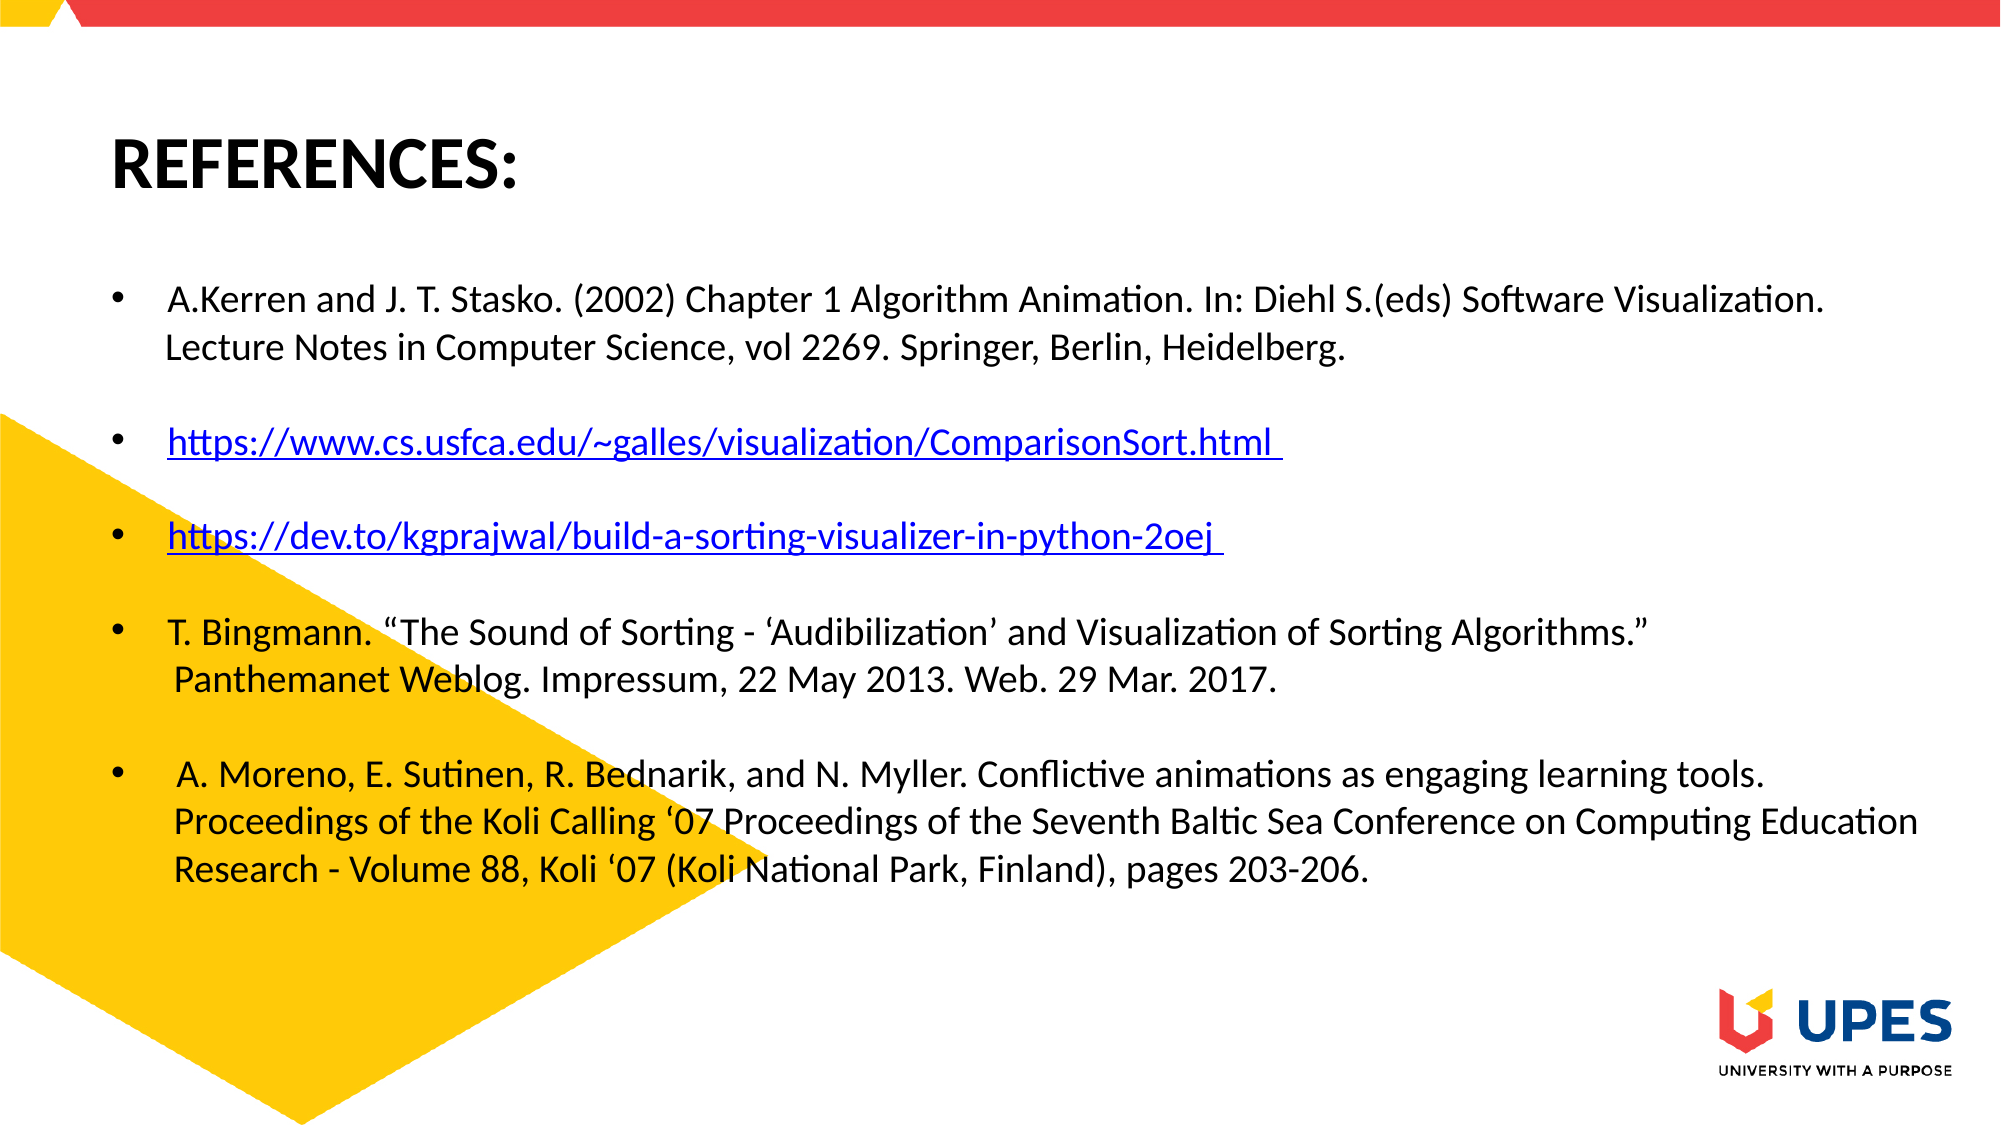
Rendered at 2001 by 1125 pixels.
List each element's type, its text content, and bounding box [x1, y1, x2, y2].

picture [0, 0, 2001, 1125]
text_box REFERENCES: A.Kerren and J. T. Stasko. (2002) Chapter 1 Algorithm Animation. In: Diehl S.(eds) Software Visualization. Lecture Notes in Computer Science, vol 2269. Springer, Berlin, Heidelberg. https://www.cs.usfca.edu/~galles/visualization/ComparisonSort.html https://dev.to/kgprajwal/build-a-sorting-visualizer-in-python-2oej T. Bingmann. “The Sound of Sorting - ‘Audibilization’ and Visualization of Sorting Algorithms.” Panthemanet Weblog. Impressum, 22 May 2013. Web. 29 Mar. 2017. A. Moreno, E. Sutinen, R. Bednarik, and N. Myller. Conflictive animations as engaging learning tools. Proceedings of the Koli Calling ‘07 Proceedings of the Seventh Baltic Sea Conference on Computing Education Research - Volume 88, Koli ‘07 (Koli National Park, Finland), pages 203-206. [96, 105, 1937, 968]
